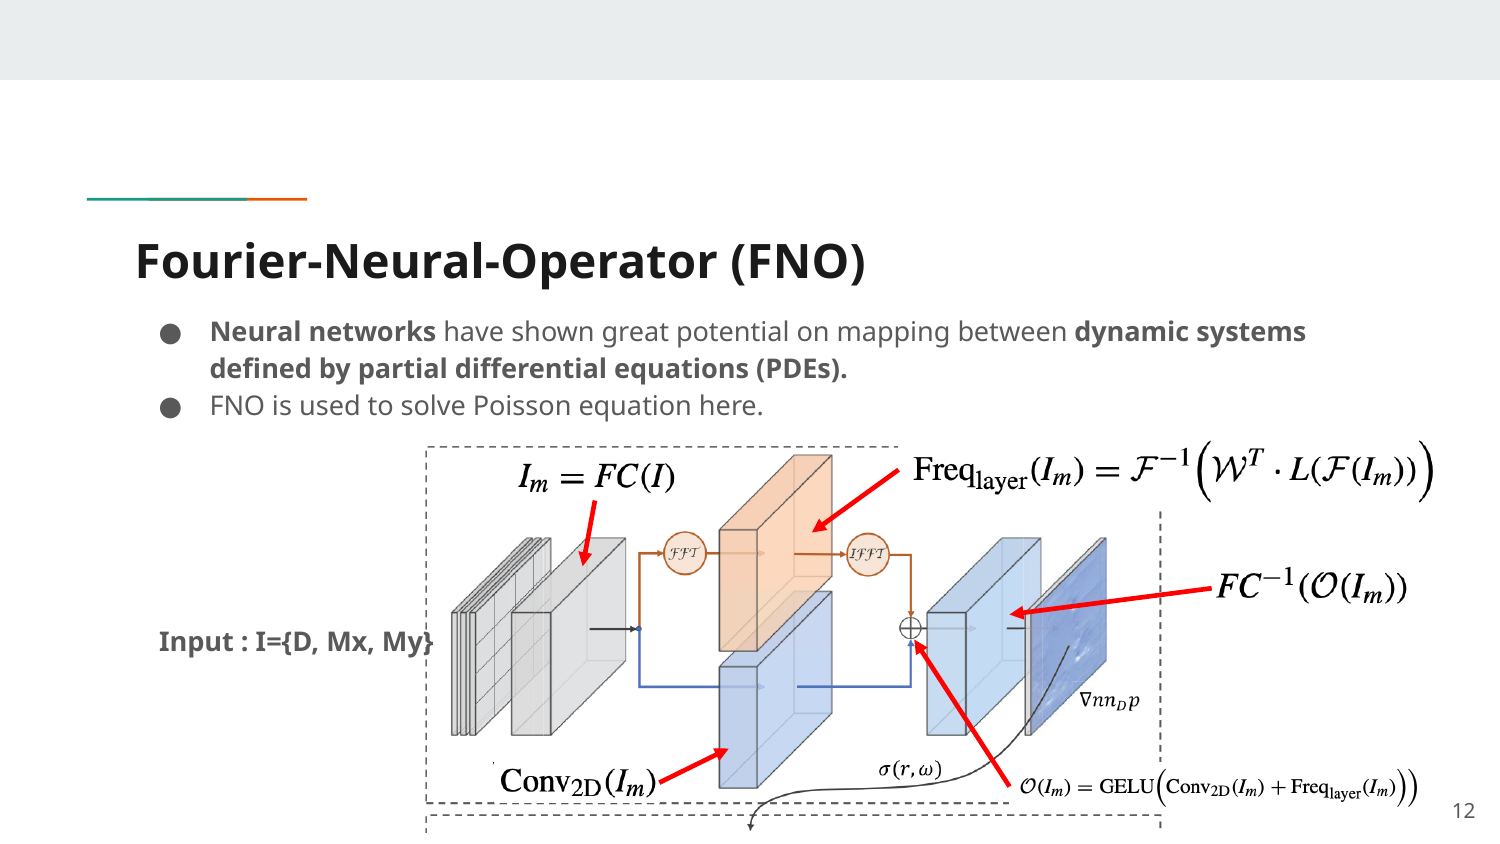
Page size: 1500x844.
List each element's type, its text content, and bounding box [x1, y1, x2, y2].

text_box Input : I={D, Mx, My} [144, 604, 403, 661]
picture [408, 433, 1438, 833]
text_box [582, 500, 596, 567]
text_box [914, 639, 1010, 787]
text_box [658, 748, 730, 783]
title Fourier-Neural-Operator (FNO) [119, 216, 1381, 294]
slide_number ‹#› [1400, 779, 1491, 844]
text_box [1009, 587, 1212, 615]
picture [1211, 563, 1414, 613]
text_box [811, 469, 899, 533]
list Neural networks have shown great potential on mapping between dynamic systems defined by partial differential equations (PDEs). FNO is used to solve Poisson equation here. [119, 294, 1381, 666]
